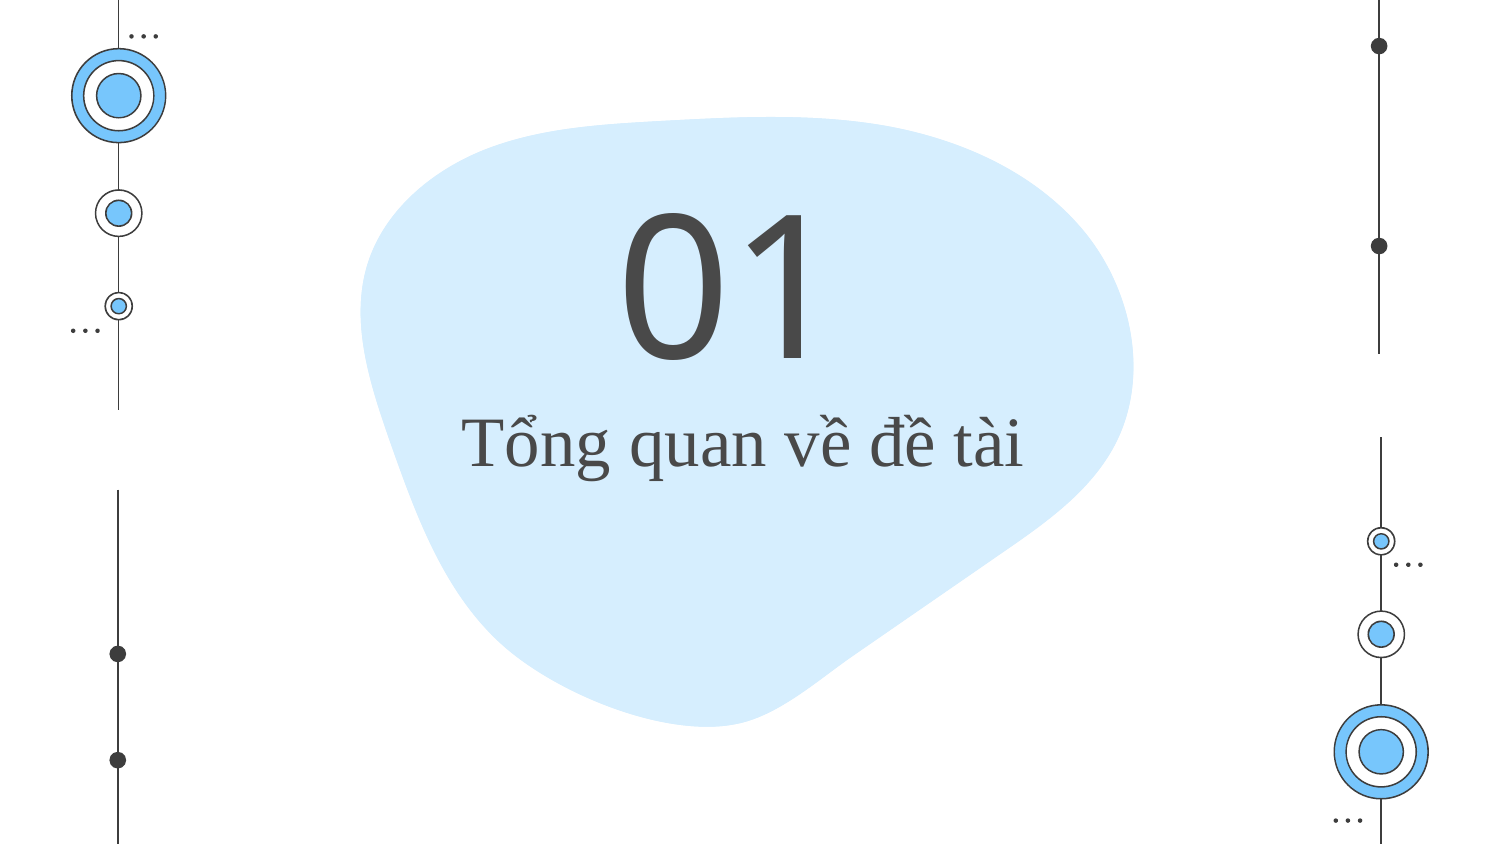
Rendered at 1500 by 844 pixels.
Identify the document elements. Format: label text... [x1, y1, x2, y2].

title Tổng quan về đề tài [425, 371, 1063, 504]
title 01 [487, 190, 975, 366]
